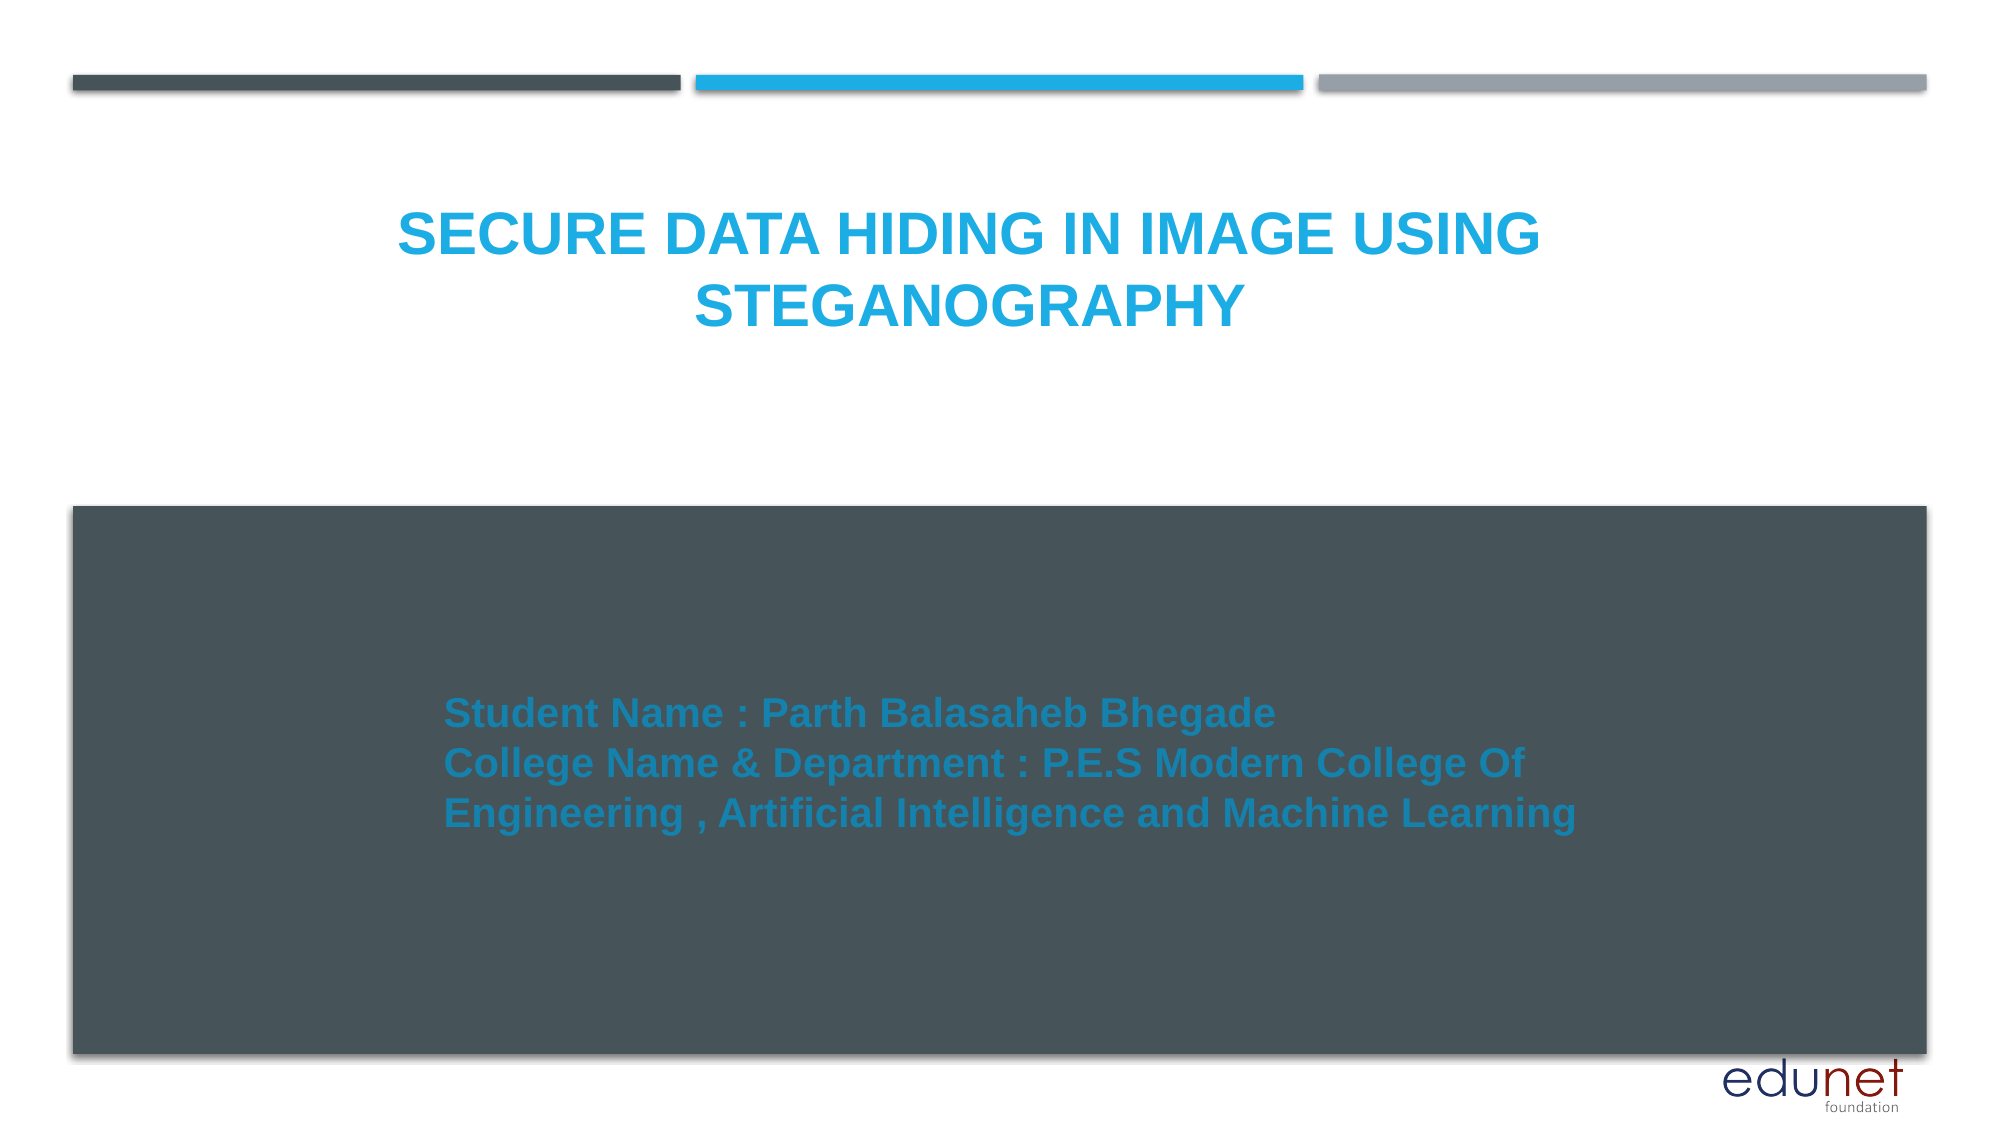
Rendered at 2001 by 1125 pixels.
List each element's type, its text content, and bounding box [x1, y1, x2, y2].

picture [1719, 1056, 1905, 1116]
text_box Student Name : Parth Balasaheb Bhegade College Name & Department : P.E.S Modern College Of Engineering , Artificial Intelligence and Machine Learning [428, 678, 1738, 894]
title Secure Data Hiding in Image Using Steganography [220, 185, 1721, 346]
